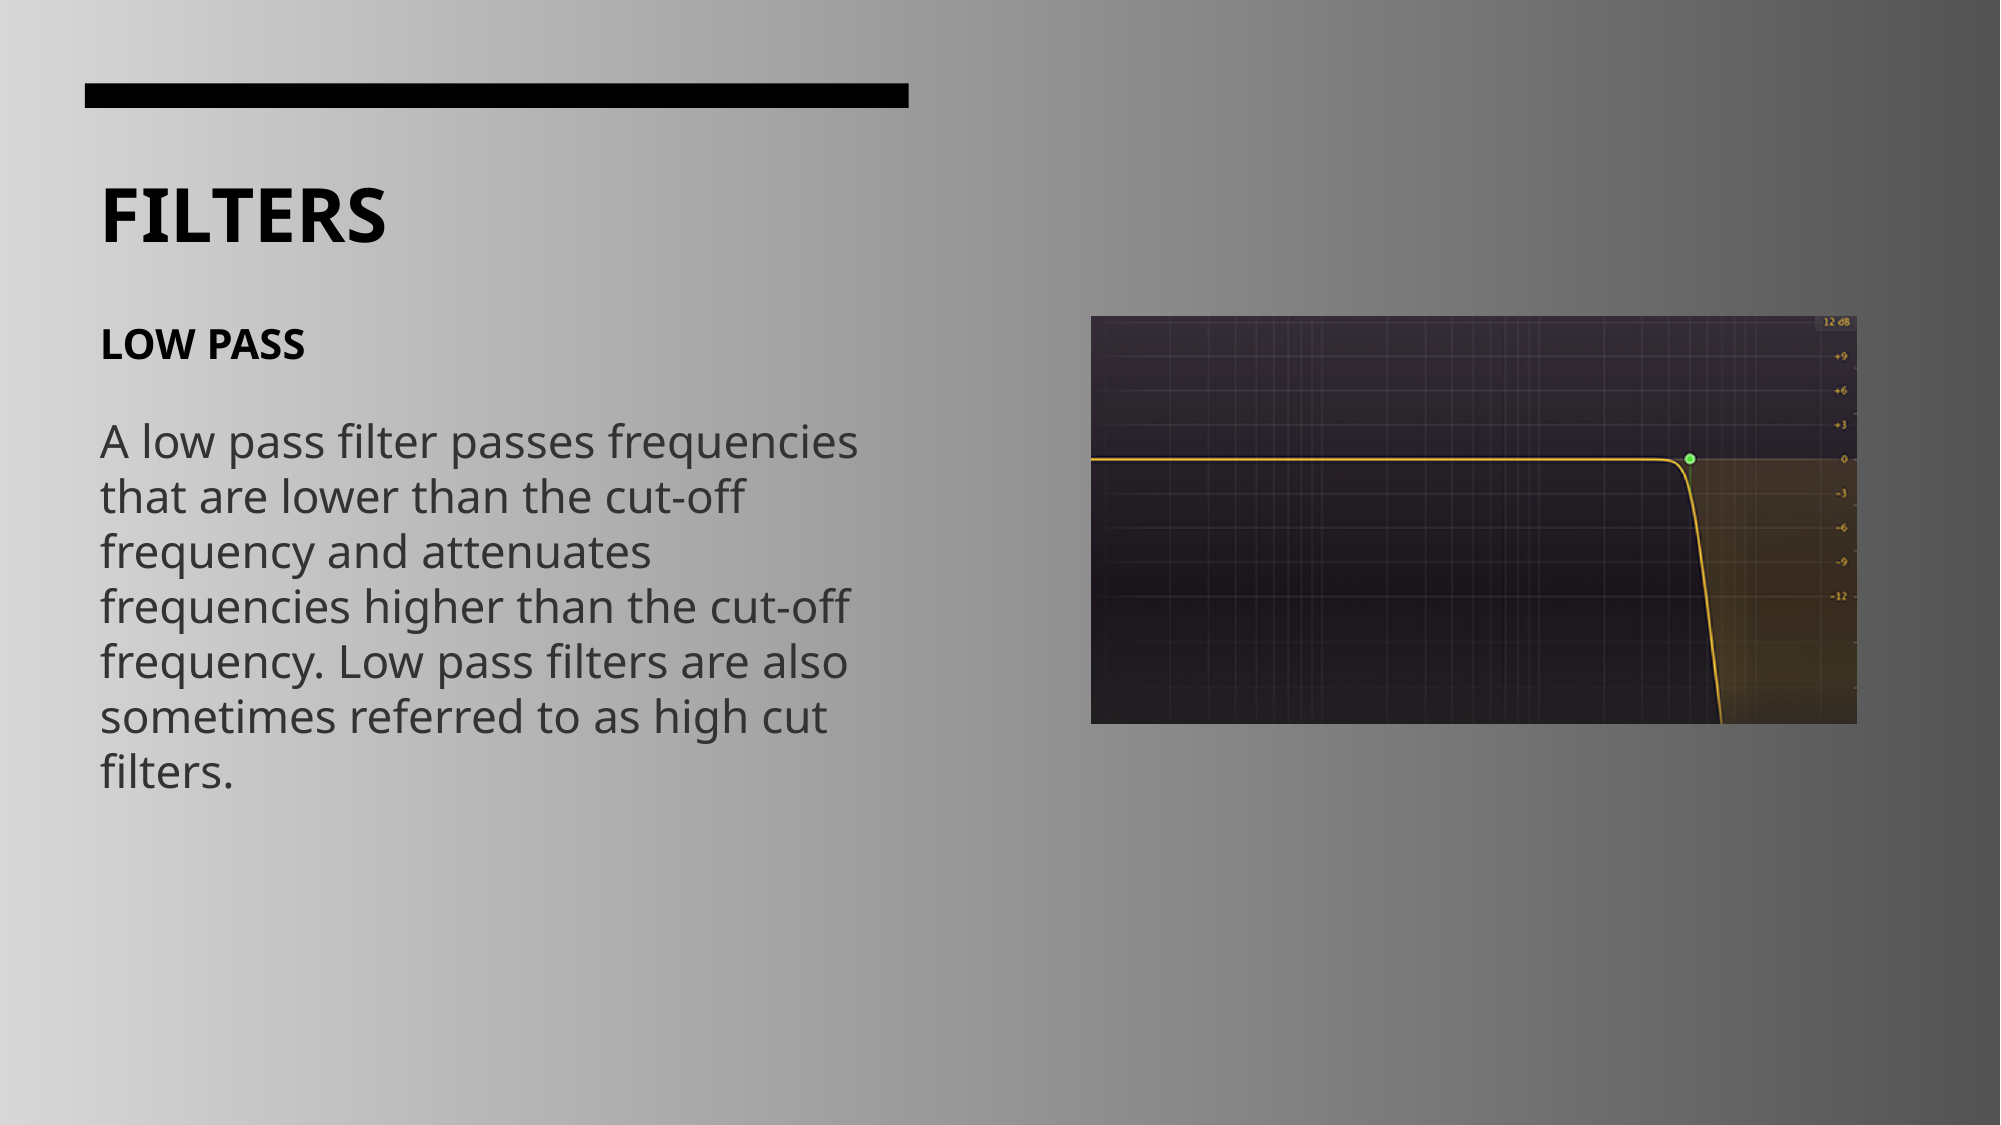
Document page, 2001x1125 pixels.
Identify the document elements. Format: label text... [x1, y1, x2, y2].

picture [1091, 316, 1857, 724]
title FILTERS LOW PASS A low pass filter passes frequencies that are lower than the cut-off frequency and attenuates frequencies higher than the cut-off frequency. Low pass filters are also sometimes referred to as high cut filters. [84, 160, 909, 960]
